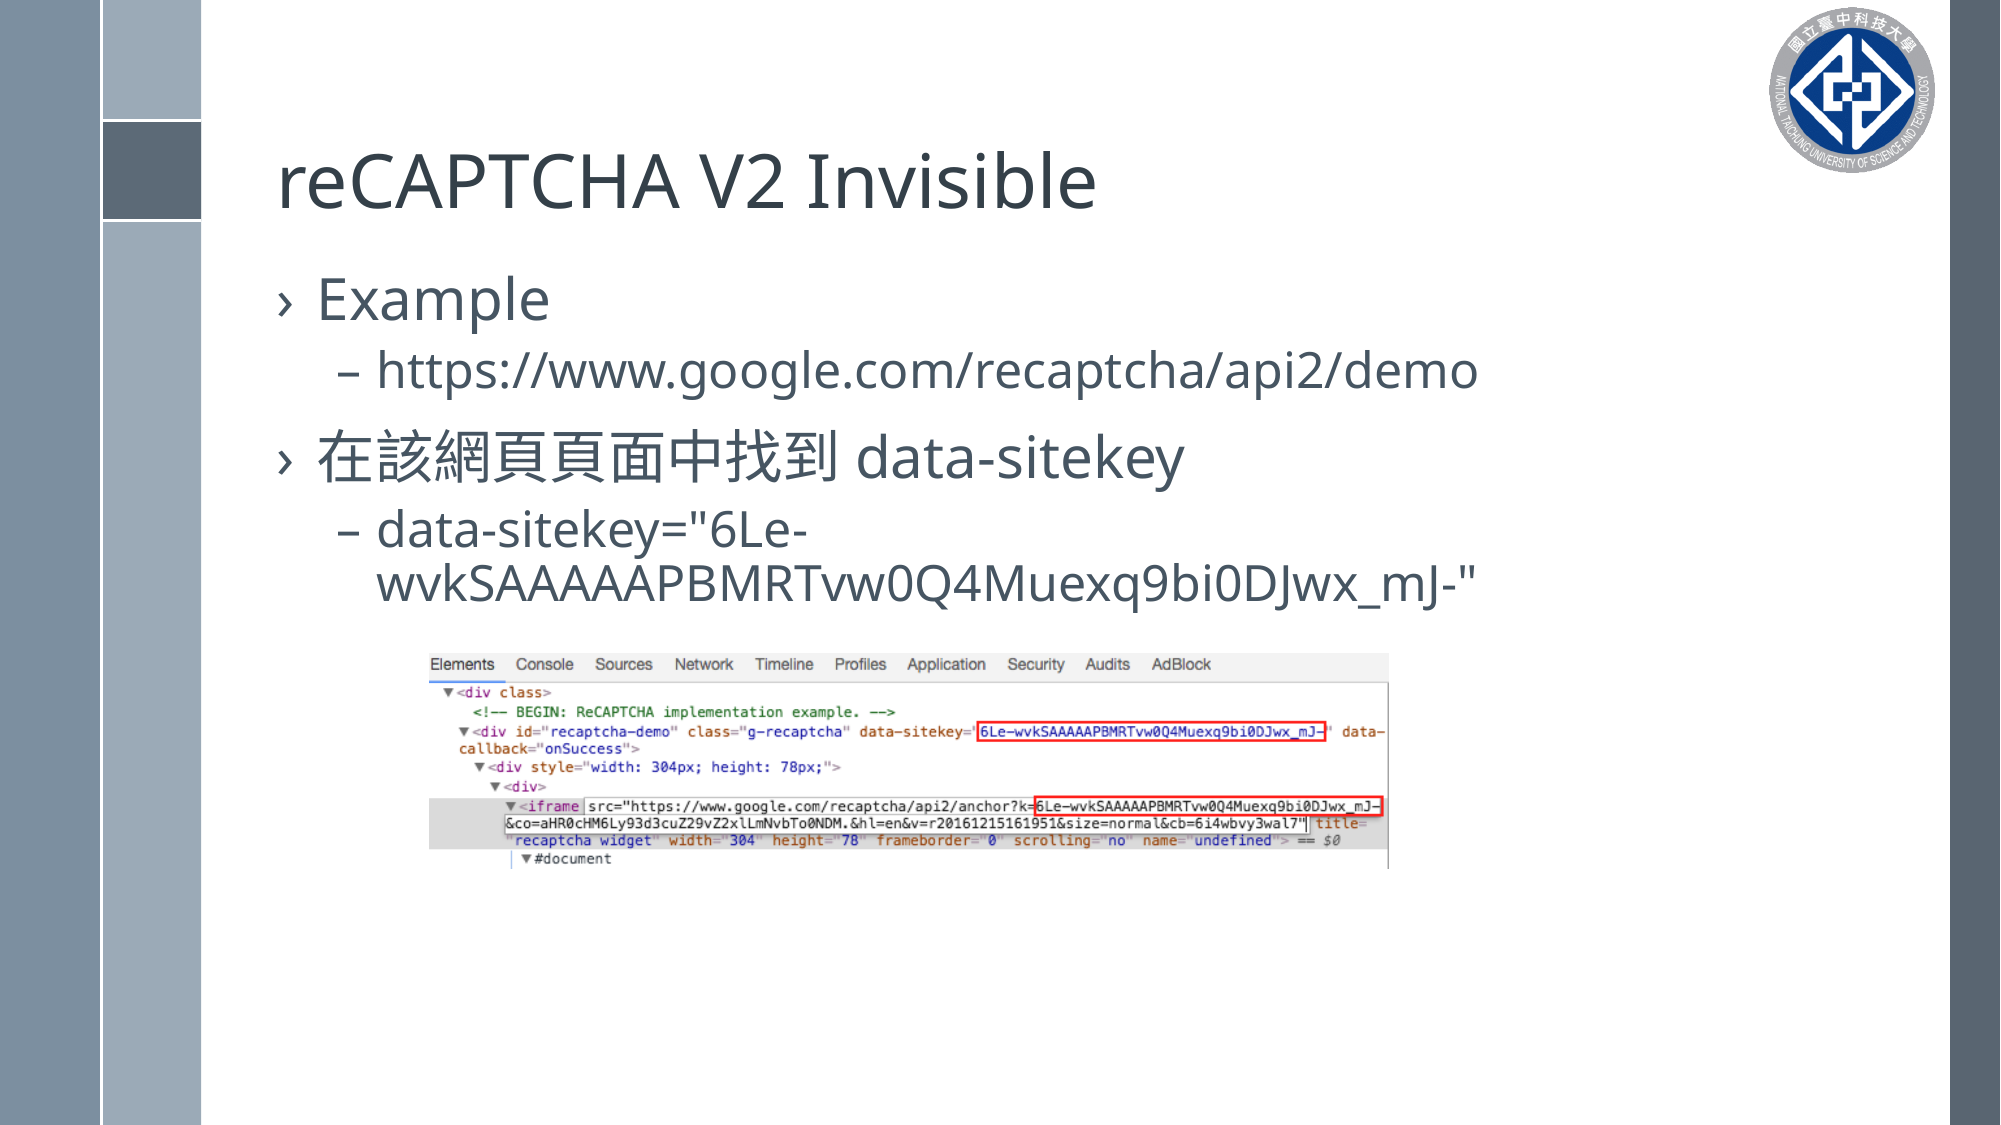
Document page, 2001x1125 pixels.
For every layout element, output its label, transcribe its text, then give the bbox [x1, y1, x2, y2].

picture [429, 653, 1389, 869]
title reCAPTCHA V2 Invisible [261, 29, 1867, 233]
list Example https://www.google.com/recaptcha/api2/demo 在該網頁頁面中找到data-sitekey data-sitekey="6Le-wvkSAAAAAPBMRTvw0Q4Muexq9bi0DJwx_mJ-" [261, 262, 1867, 1013]
picture [1769, 7, 1935, 173]
